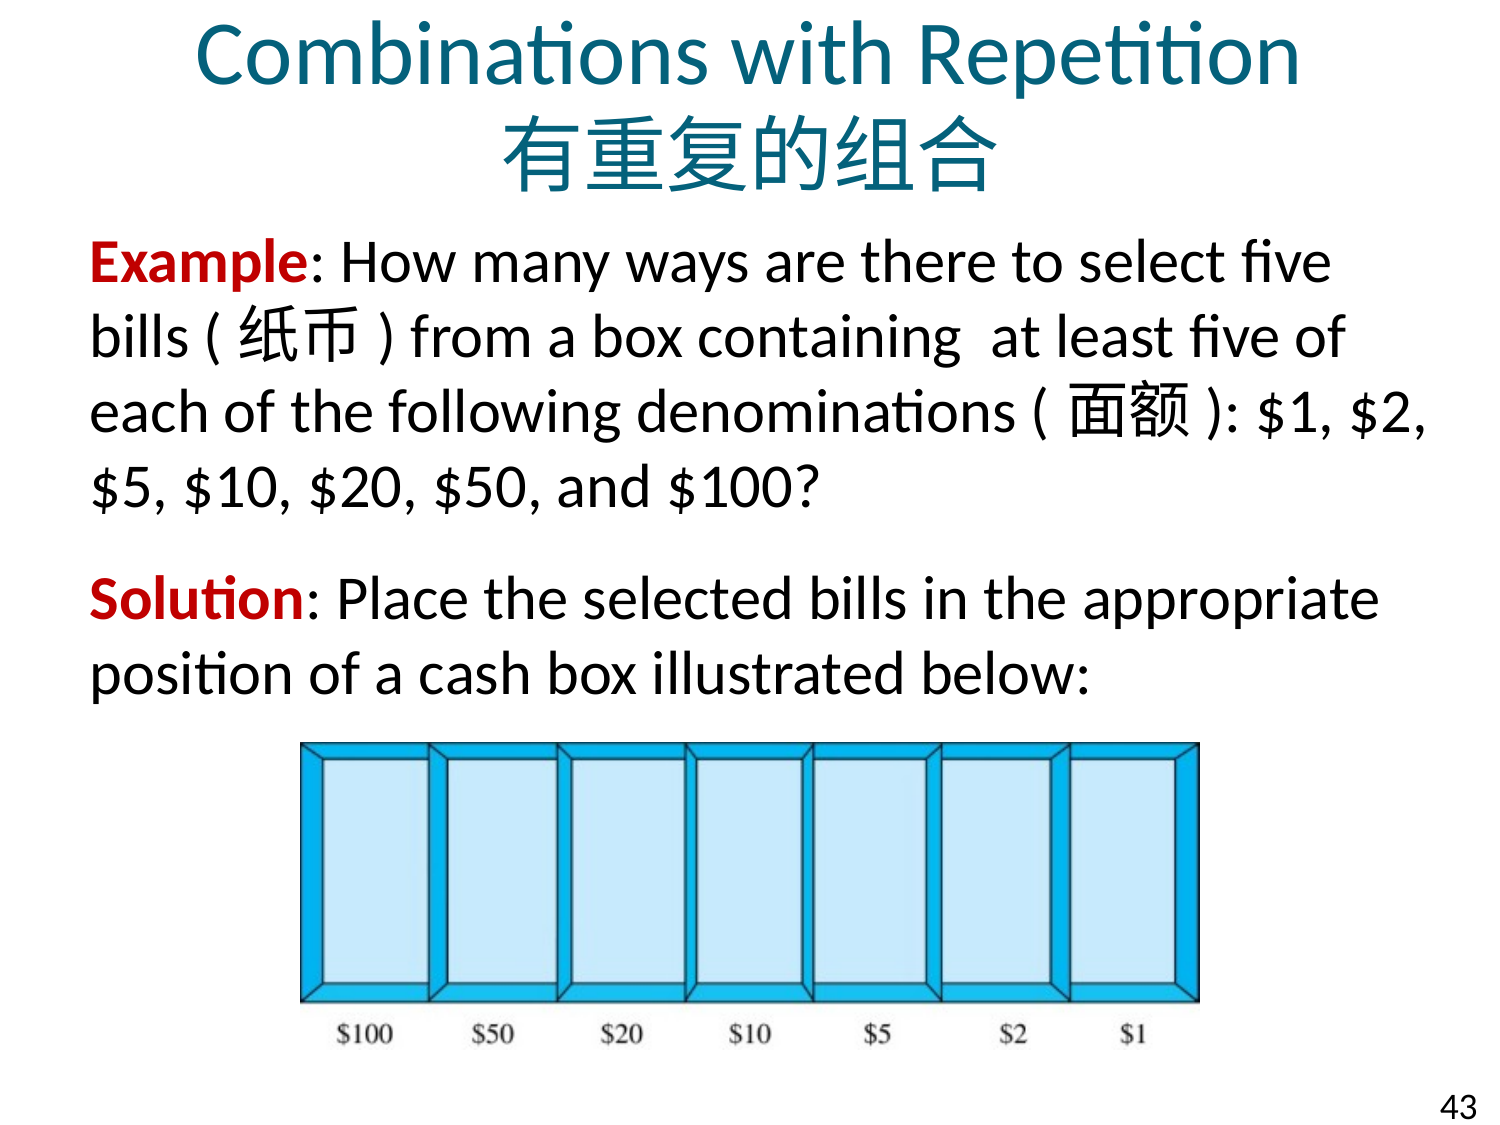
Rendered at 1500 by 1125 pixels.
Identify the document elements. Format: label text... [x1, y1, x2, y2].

title Combinations with Repetition 有重复的组合 [0, 0, 1500, 195]
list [299, 741, 1201, 1051]
list Example: How many ways are there to select five bills (纸币) from a box containing at least five of each of the following denominations (面额): $1, $2, $5, $10, $20, $50, and $100? Solution: Place the selected bills in the appropriate position of a cash box illustrated below: [75, 212, 1463, 713]
